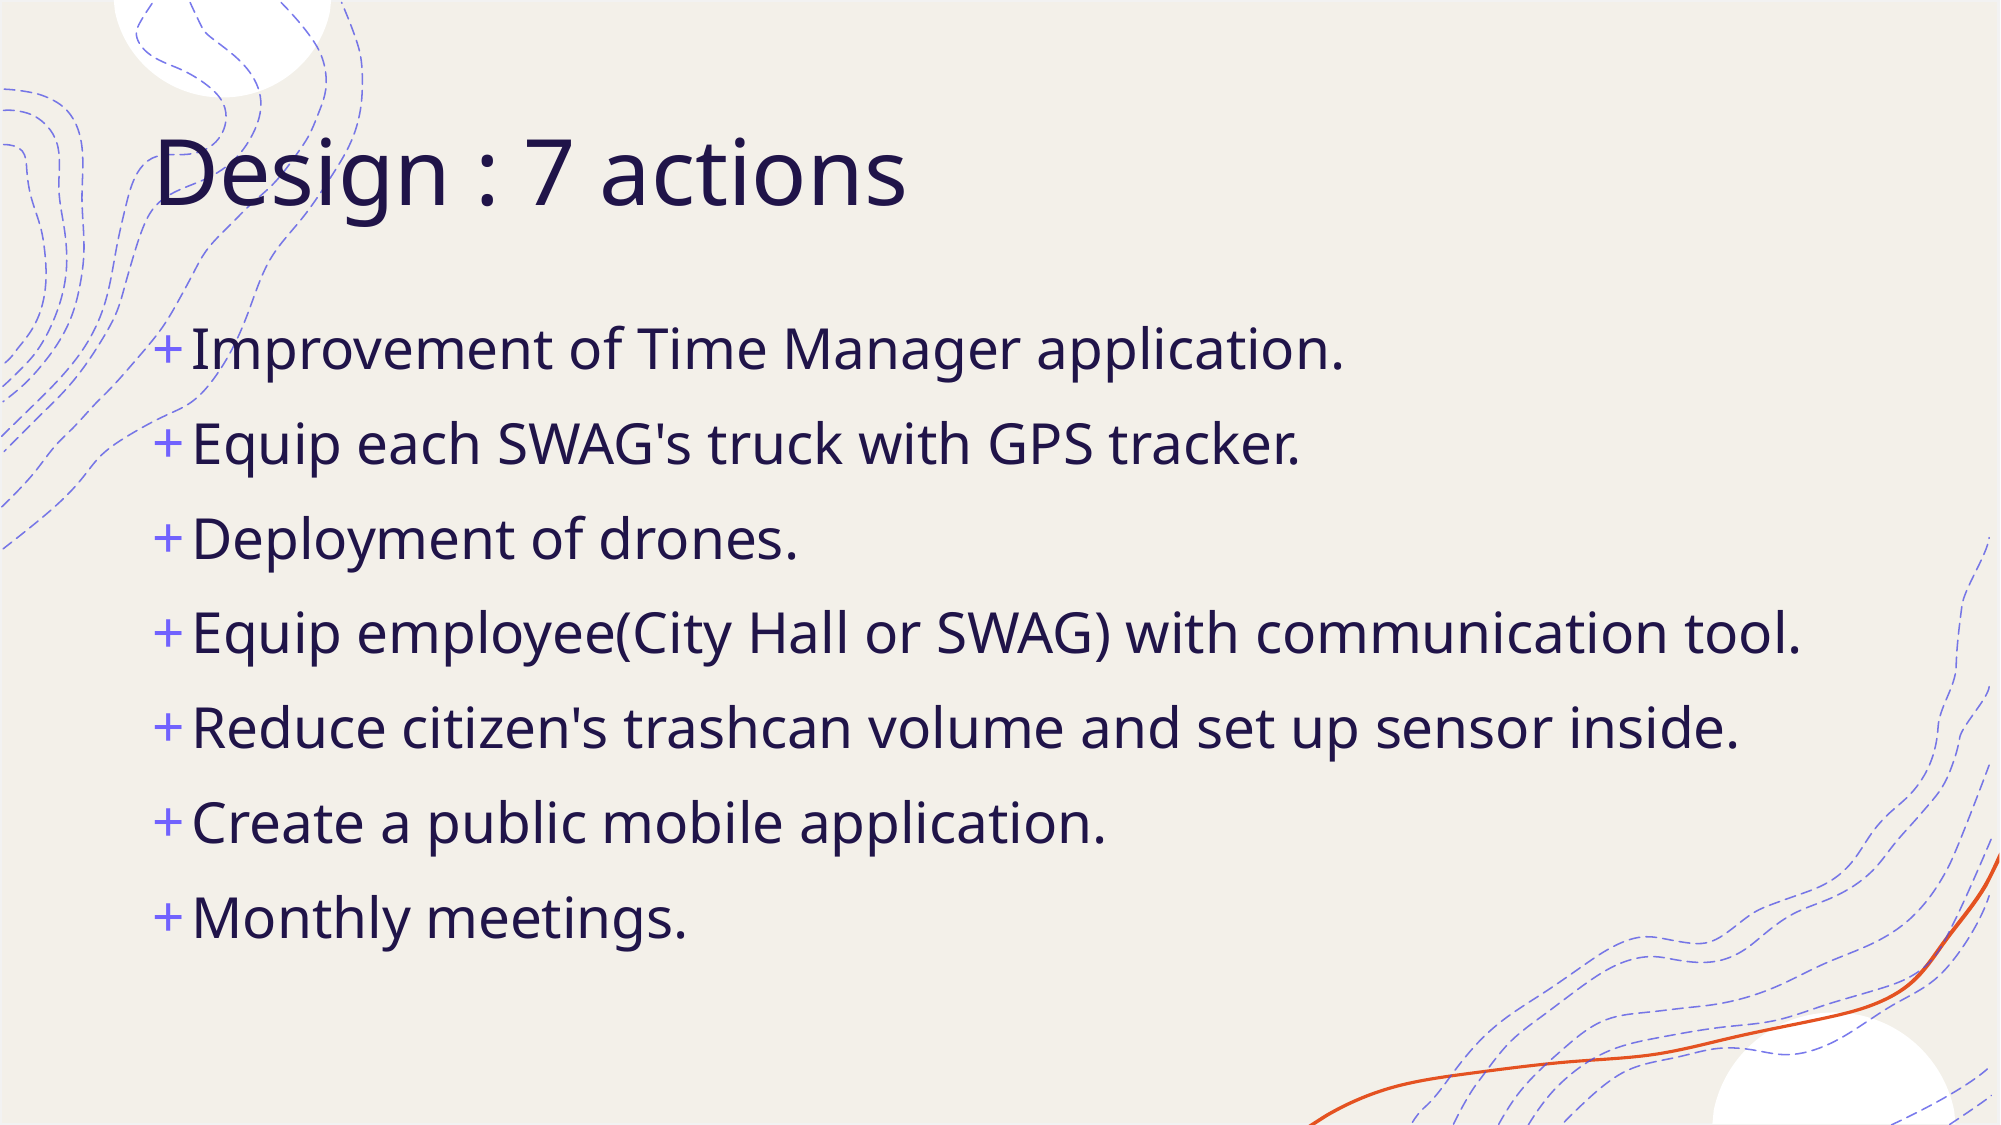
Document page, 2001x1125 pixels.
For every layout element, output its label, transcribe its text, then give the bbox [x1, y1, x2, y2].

title Design : 7 actions [137, 59, 1863, 278]
list Improvement of Time Manager application. Equip each SWAG's truck with GPS tracker. Deployment of drones. Equip employee(City Hall or SWAG) with communication tool. Reduce citizen's trashcan volume and set up sensor inside. Create a public mobile application. Monthly meetings. [137, 299, 1863, 1014]
